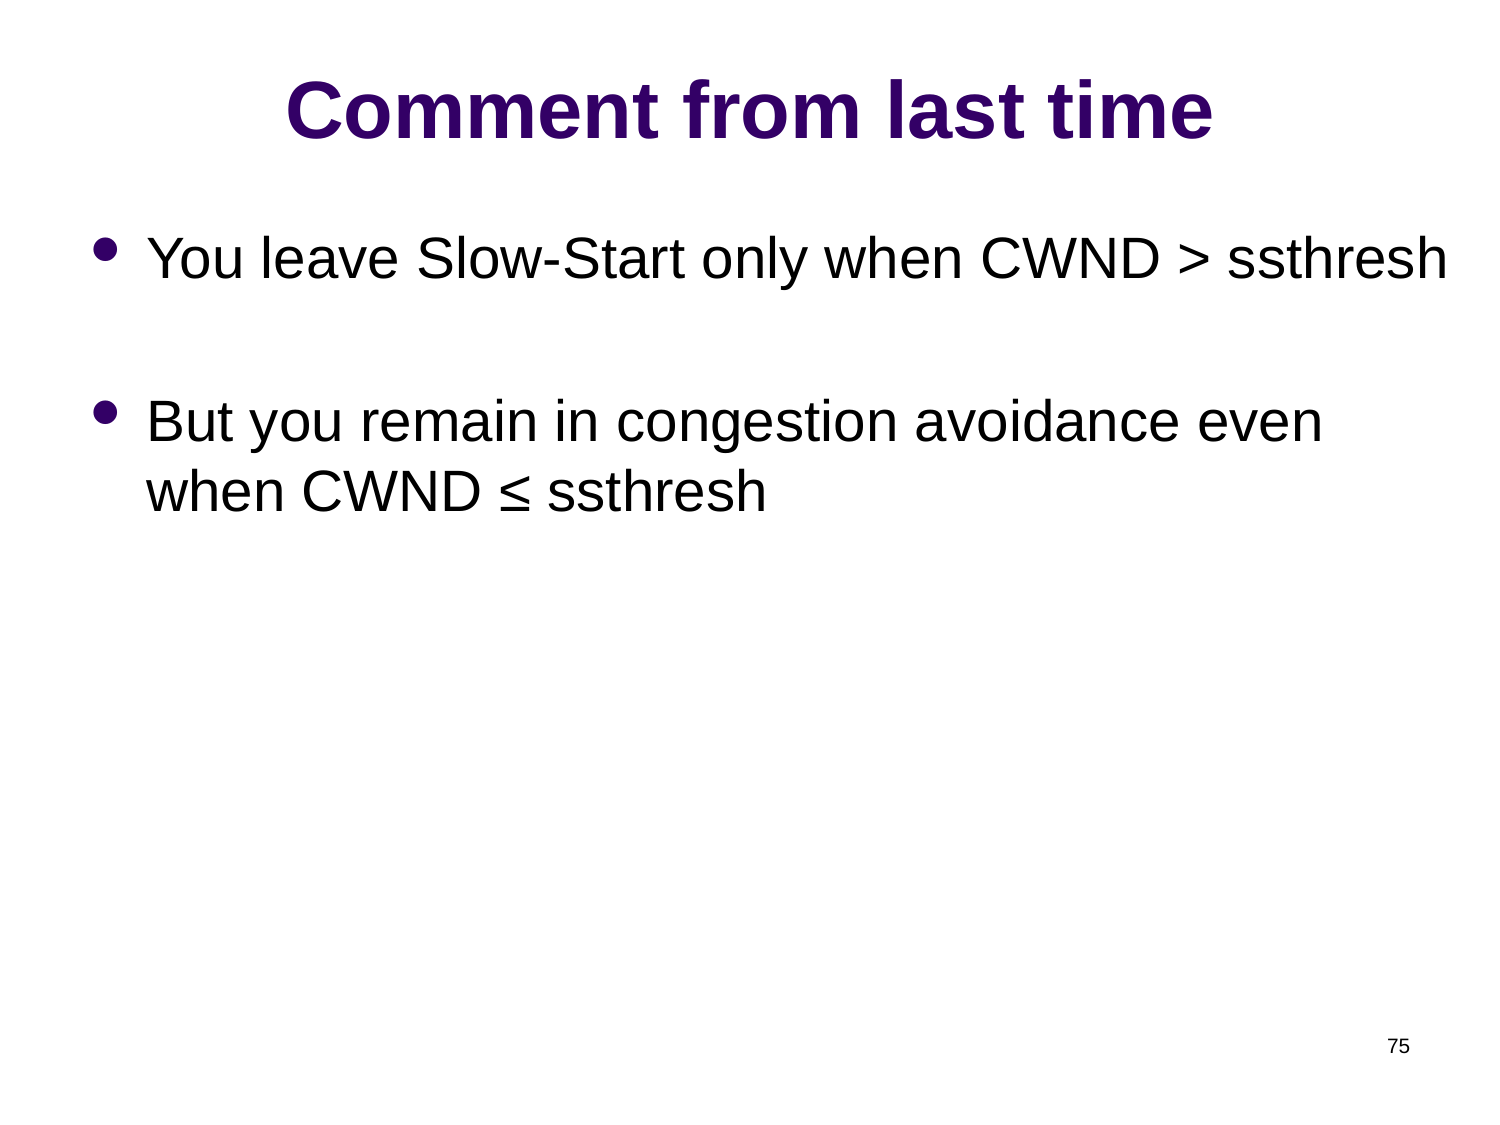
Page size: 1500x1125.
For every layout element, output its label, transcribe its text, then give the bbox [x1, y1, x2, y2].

list You leave Slow-Start only when CWND > ssthresh But you remain in congestion avoidance even when CWND ≤ ssthresh [75, 212, 1475, 1006]
slide_number 75 [1074, 1024, 1426, 1101]
title Comment from last time [0, 20, 1500, 163]
